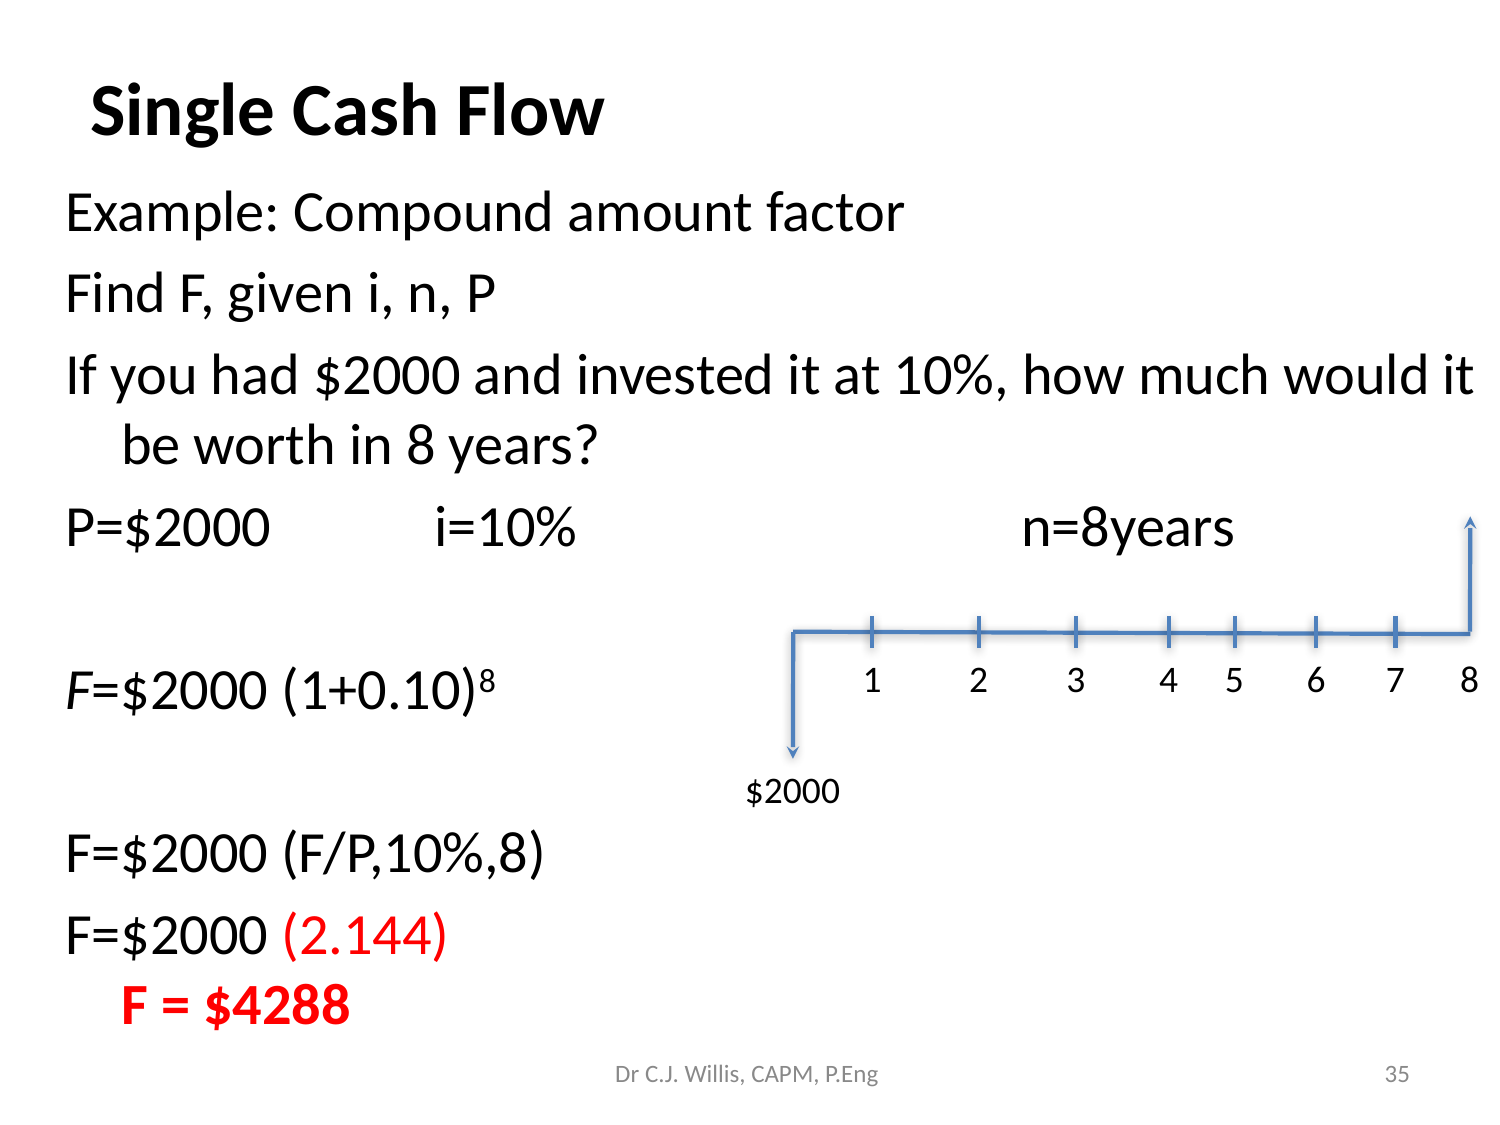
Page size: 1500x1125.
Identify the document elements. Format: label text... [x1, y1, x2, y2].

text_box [1411, 631, 1471, 635]
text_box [1092, 631, 1152, 635]
text_box ‹#› [1074, 1042, 1425, 1103]
text_box 2 [954, 647, 1004, 709]
text_box 4 [1144, 647, 1194, 709]
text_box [1333, 631, 1379, 635]
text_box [792, 631, 856, 635]
title Single Cash Flow [75, 45, 1425, 165]
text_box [1251, 631, 1300, 635]
text_box 5 [1210, 647, 1260, 709]
list Example: Compound amount factor Find F, given i, n, P If you had $2000 and invested it at 10%, how much would it be worth in 8 years? P=$2000 i=10% n=8years F=$2000 (1+0.10)8 F=$2000 (F/P,10%,8) F=$2000 (2.144) F = $4288 [50, 165, 1495, 1087]
text_box $2000 [729, 758, 857, 820]
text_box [995, 631, 1060, 635]
text_box 1 [847, 647, 898, 709]
text_box 3 [1051, 647, 1101, 709]
text_box Dr C.J. Willis, CAPM, P.Eng [512, 1042, 988, 1103]
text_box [1185, 631, 1218, 635]
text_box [888, 631, 962, 635]
text_box 6 [1291, 647, 1342, 709]
text_box 8 [1445, 647, 1495, 709]
text_box 7 [1370, 647, 1421, 709]
